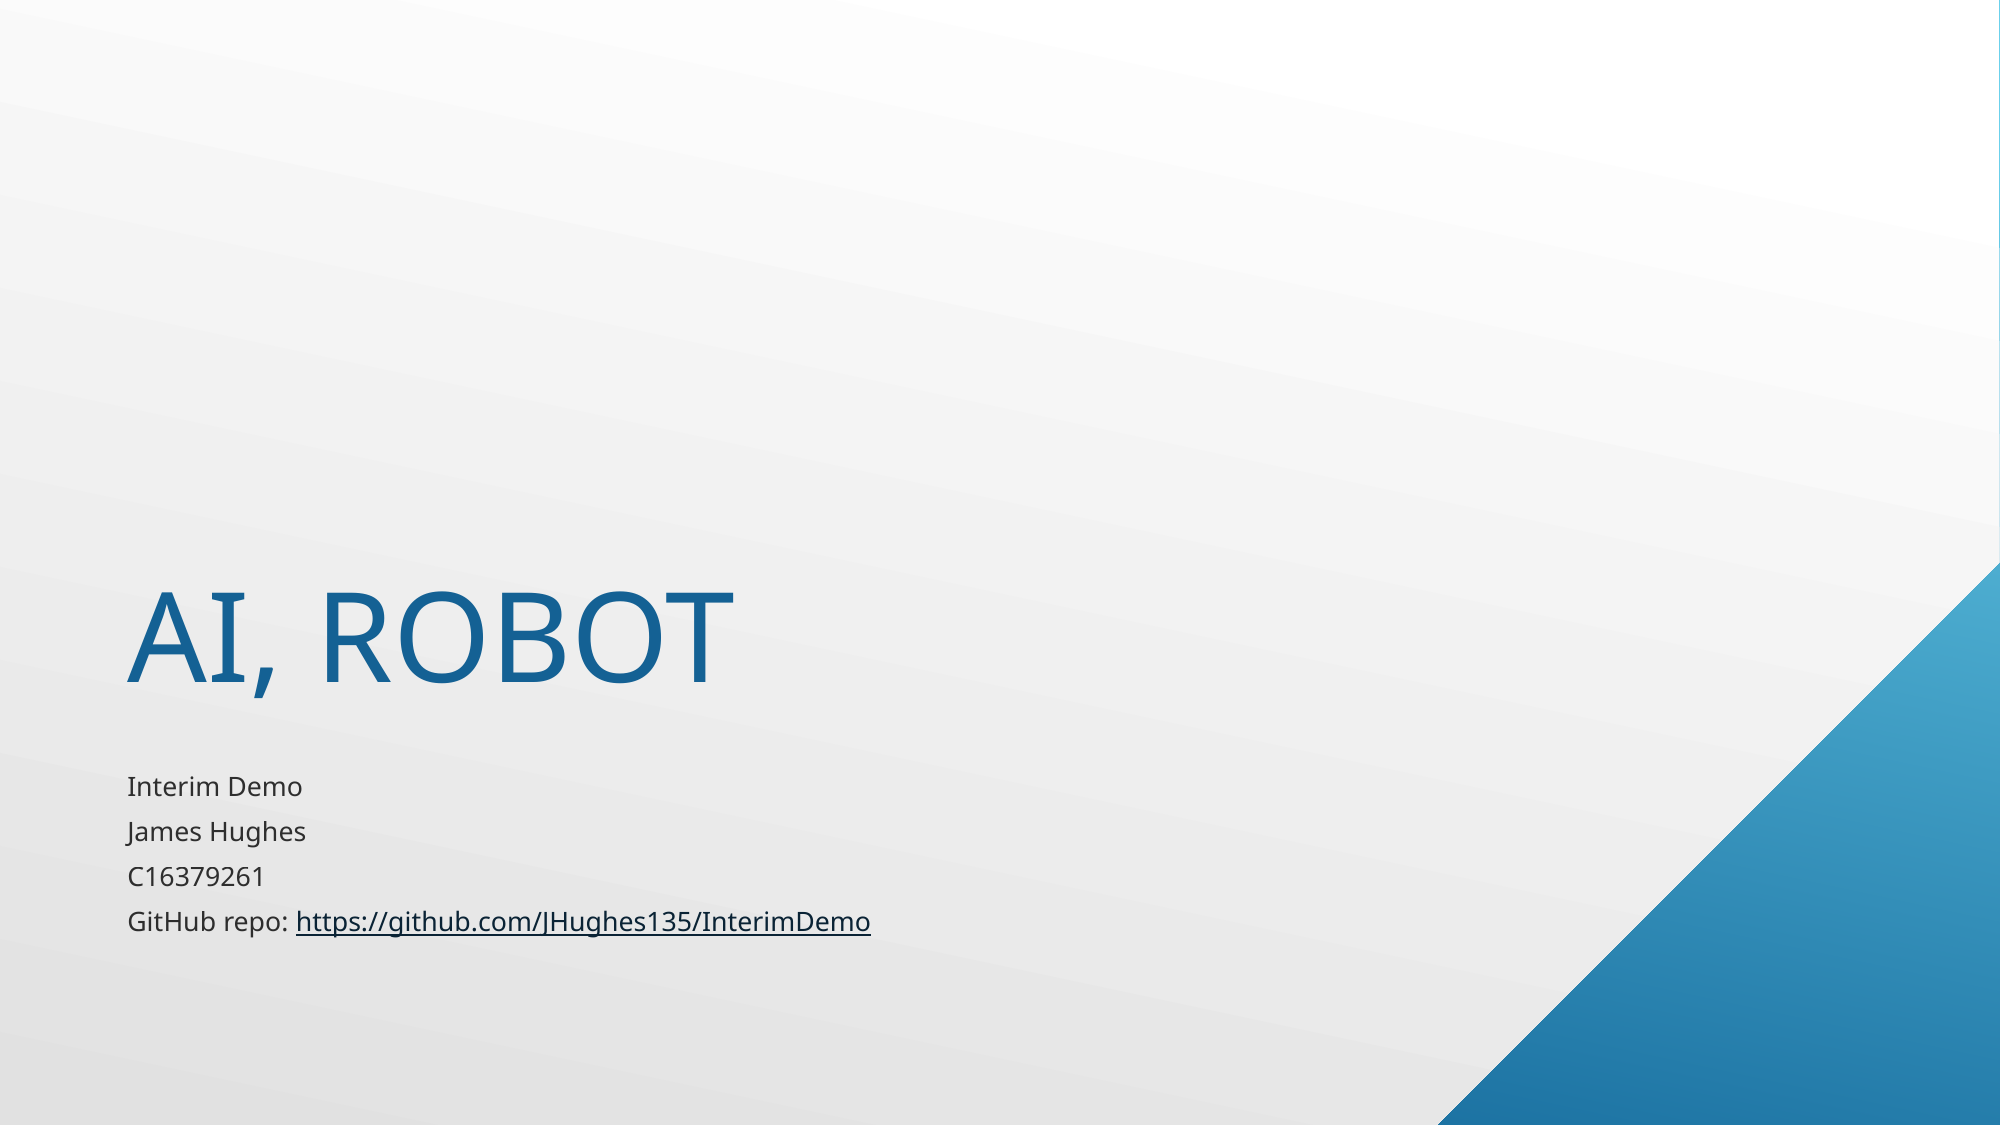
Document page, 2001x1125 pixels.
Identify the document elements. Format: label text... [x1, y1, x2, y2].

text_box [1440, 565, 2000, 1125]
text_box [0, 0, 2000, 1125]
title AI, Robot [112, 112, 1700, 716]
subtitle Interim Demo James Hughes C16379261 GitHub repo: https://github.com/JHughes135/InterimDemo [112, 762, 1262, 950]
